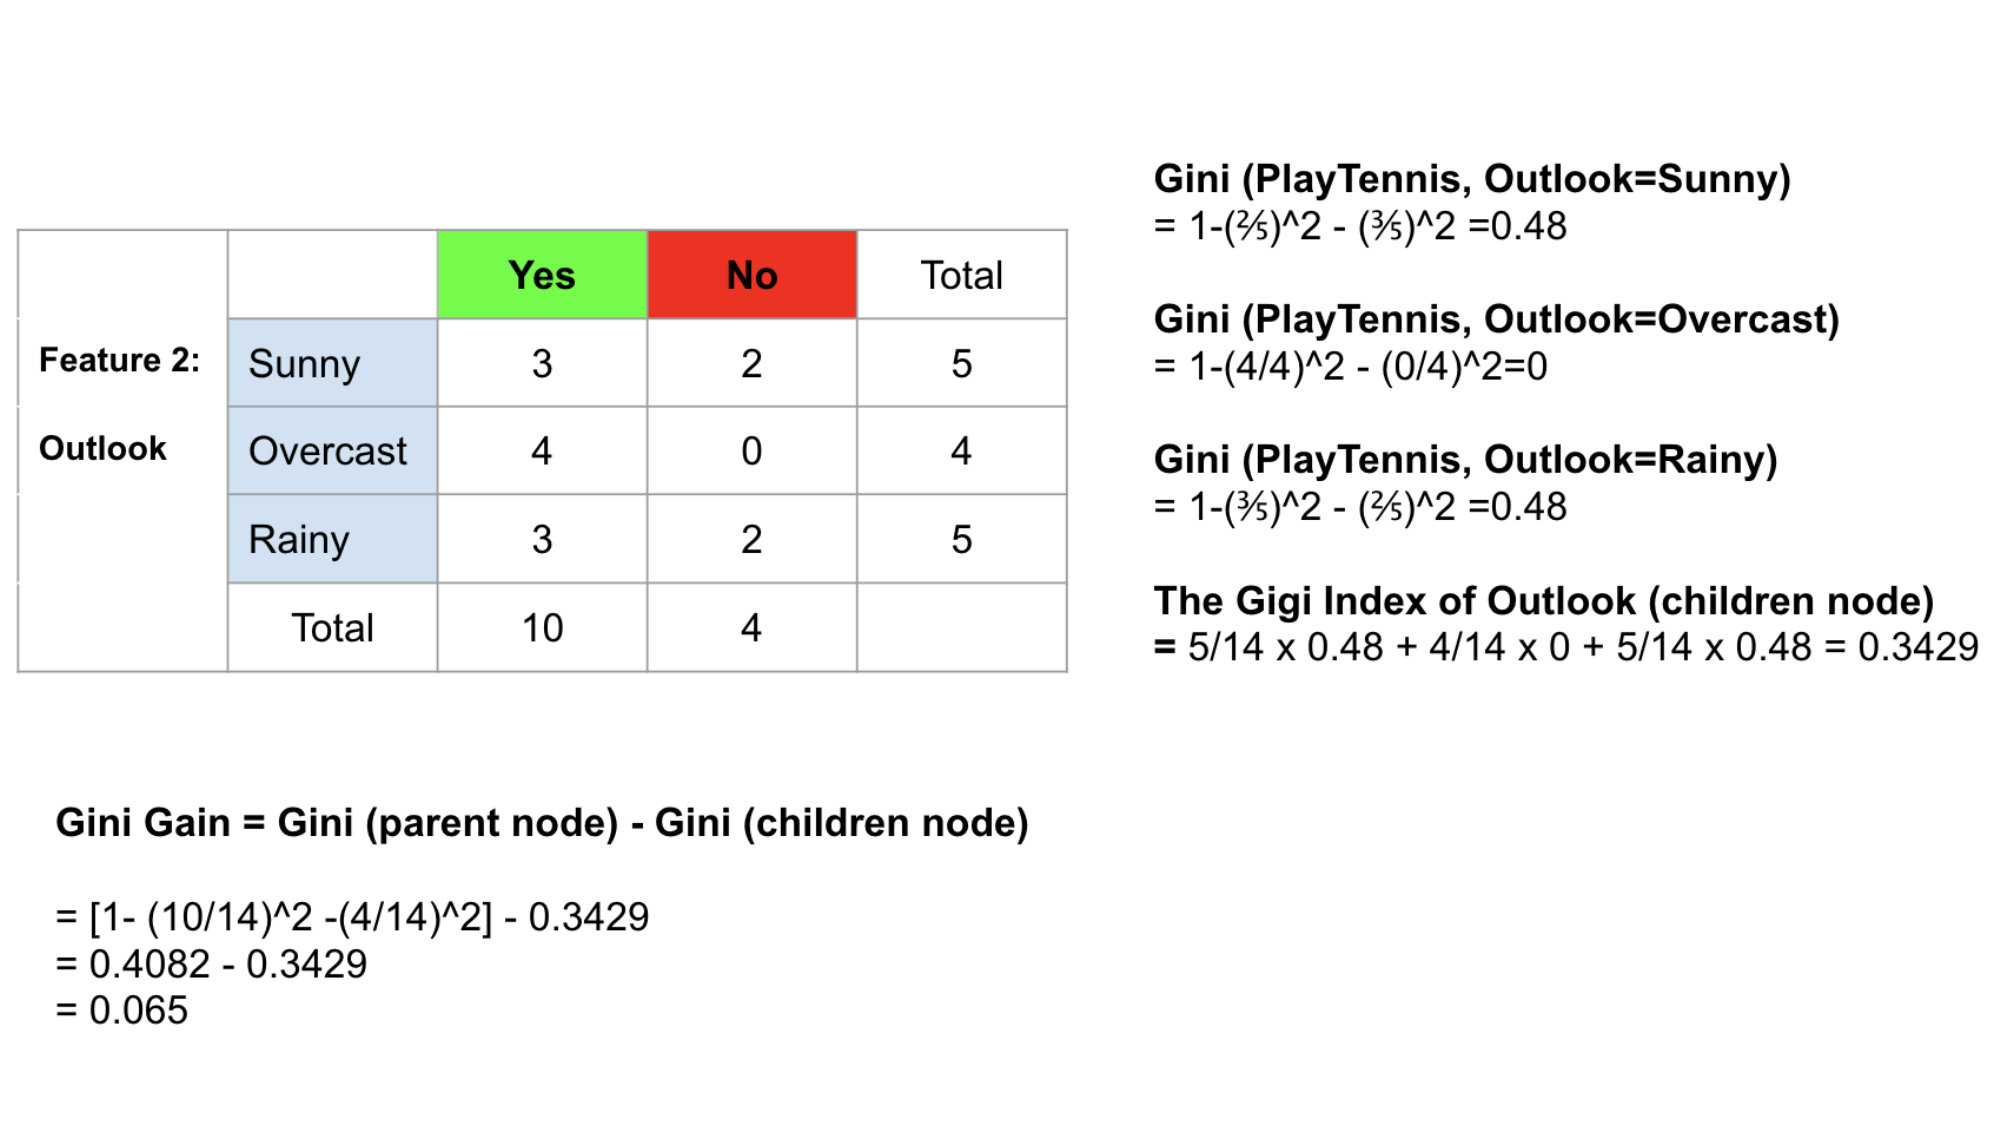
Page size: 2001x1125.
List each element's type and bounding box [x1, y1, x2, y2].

picture [0, 66, 2000, 1059]
